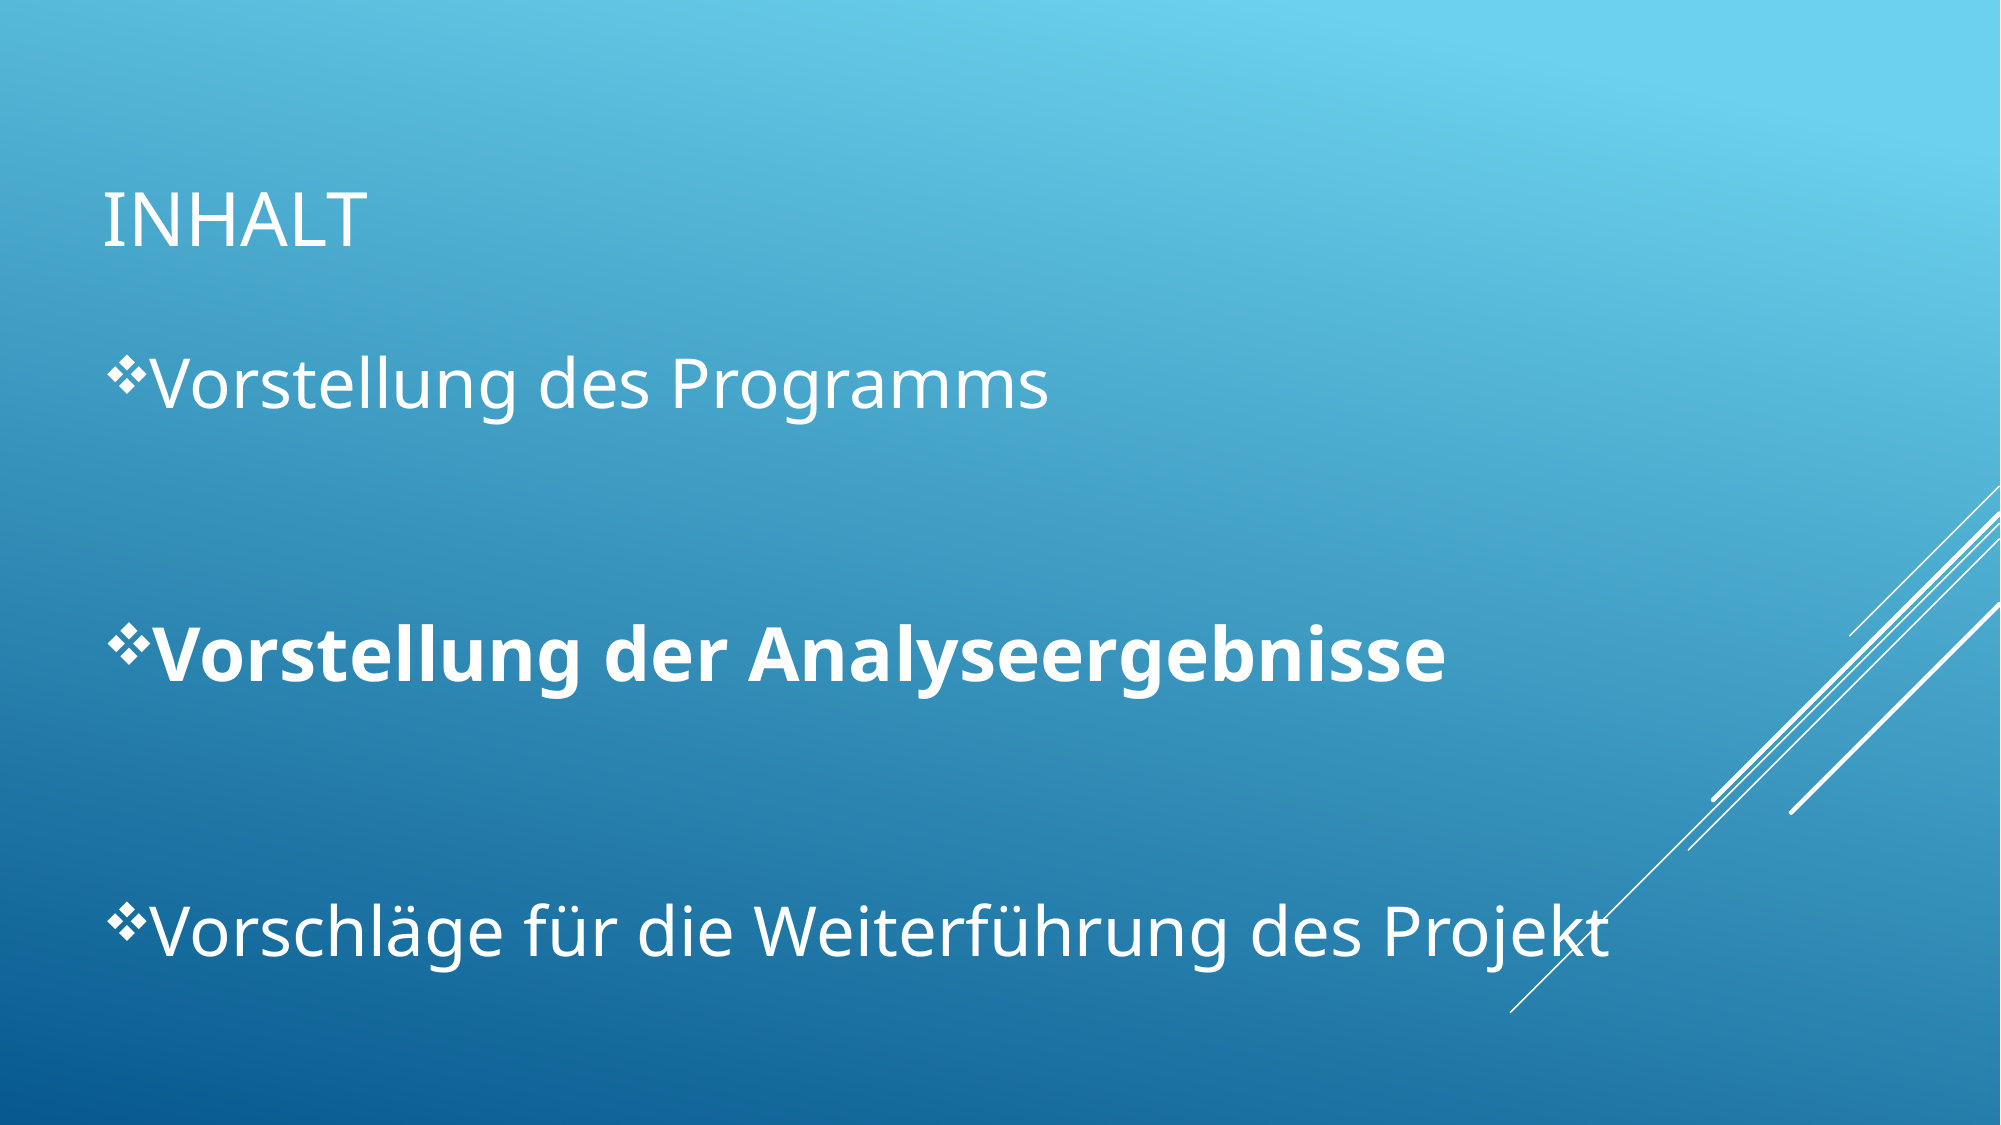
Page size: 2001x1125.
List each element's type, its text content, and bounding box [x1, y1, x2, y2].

list Vorstellung des Programms Vorstellung der Analyseergebnisse Vorschläge für die Weiterführung des Projekt ​ [87, 282, 1957, 1080]
title Inhalt [87, 93, 1488, 282]
